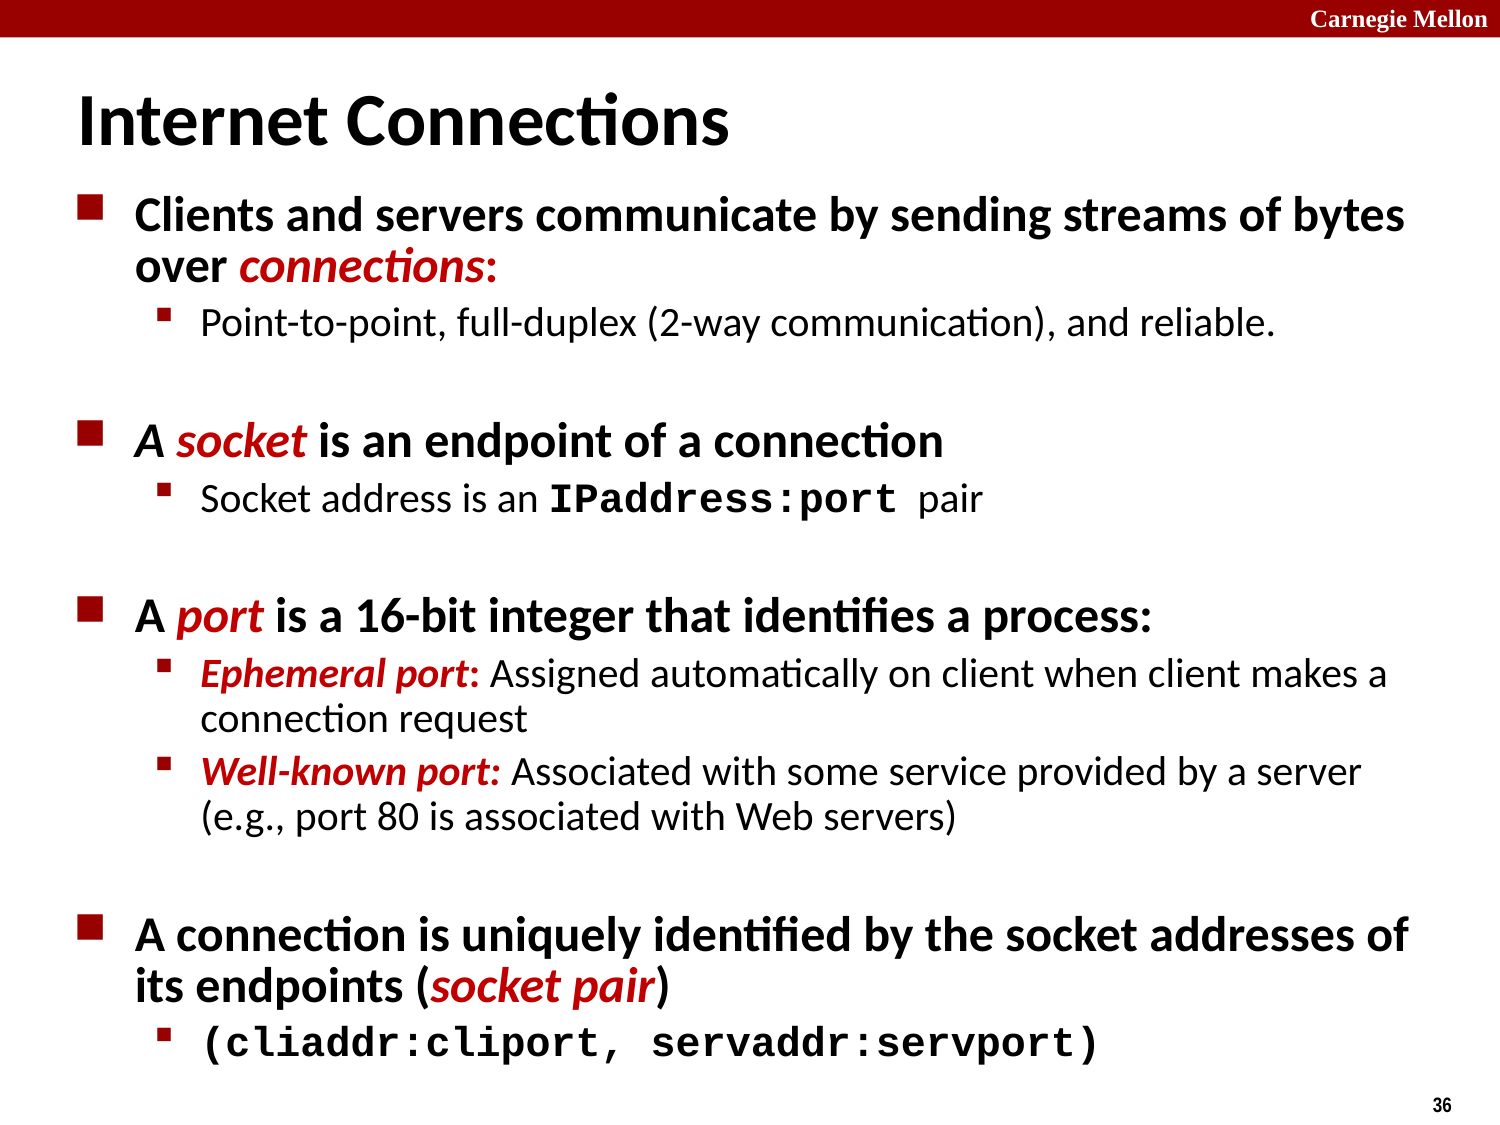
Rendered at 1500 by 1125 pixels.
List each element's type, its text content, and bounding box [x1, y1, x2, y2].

title Internet Connections [62, 68, 1175, 163]
list Clients and servers communicate by sending streams of bytes over connections: Point-to-point, full-duplex (2-way communication), and reliable. A socket is an endpoint of a connection Socket address is an IPaddress:port pair A port is a 16-bit integer that identifies a process: Ephemeral port: Assigned automatically on client when client makes a connection request Well-known port: Associated with some service provided by a server (e.g., port 80 is associated with Web servers) A connection is uniquely identified by the socket addresses of its endpoints (socket pair) (cliaddr:cliport, servaddr:servport) [63, 182, 1427, 1084]
